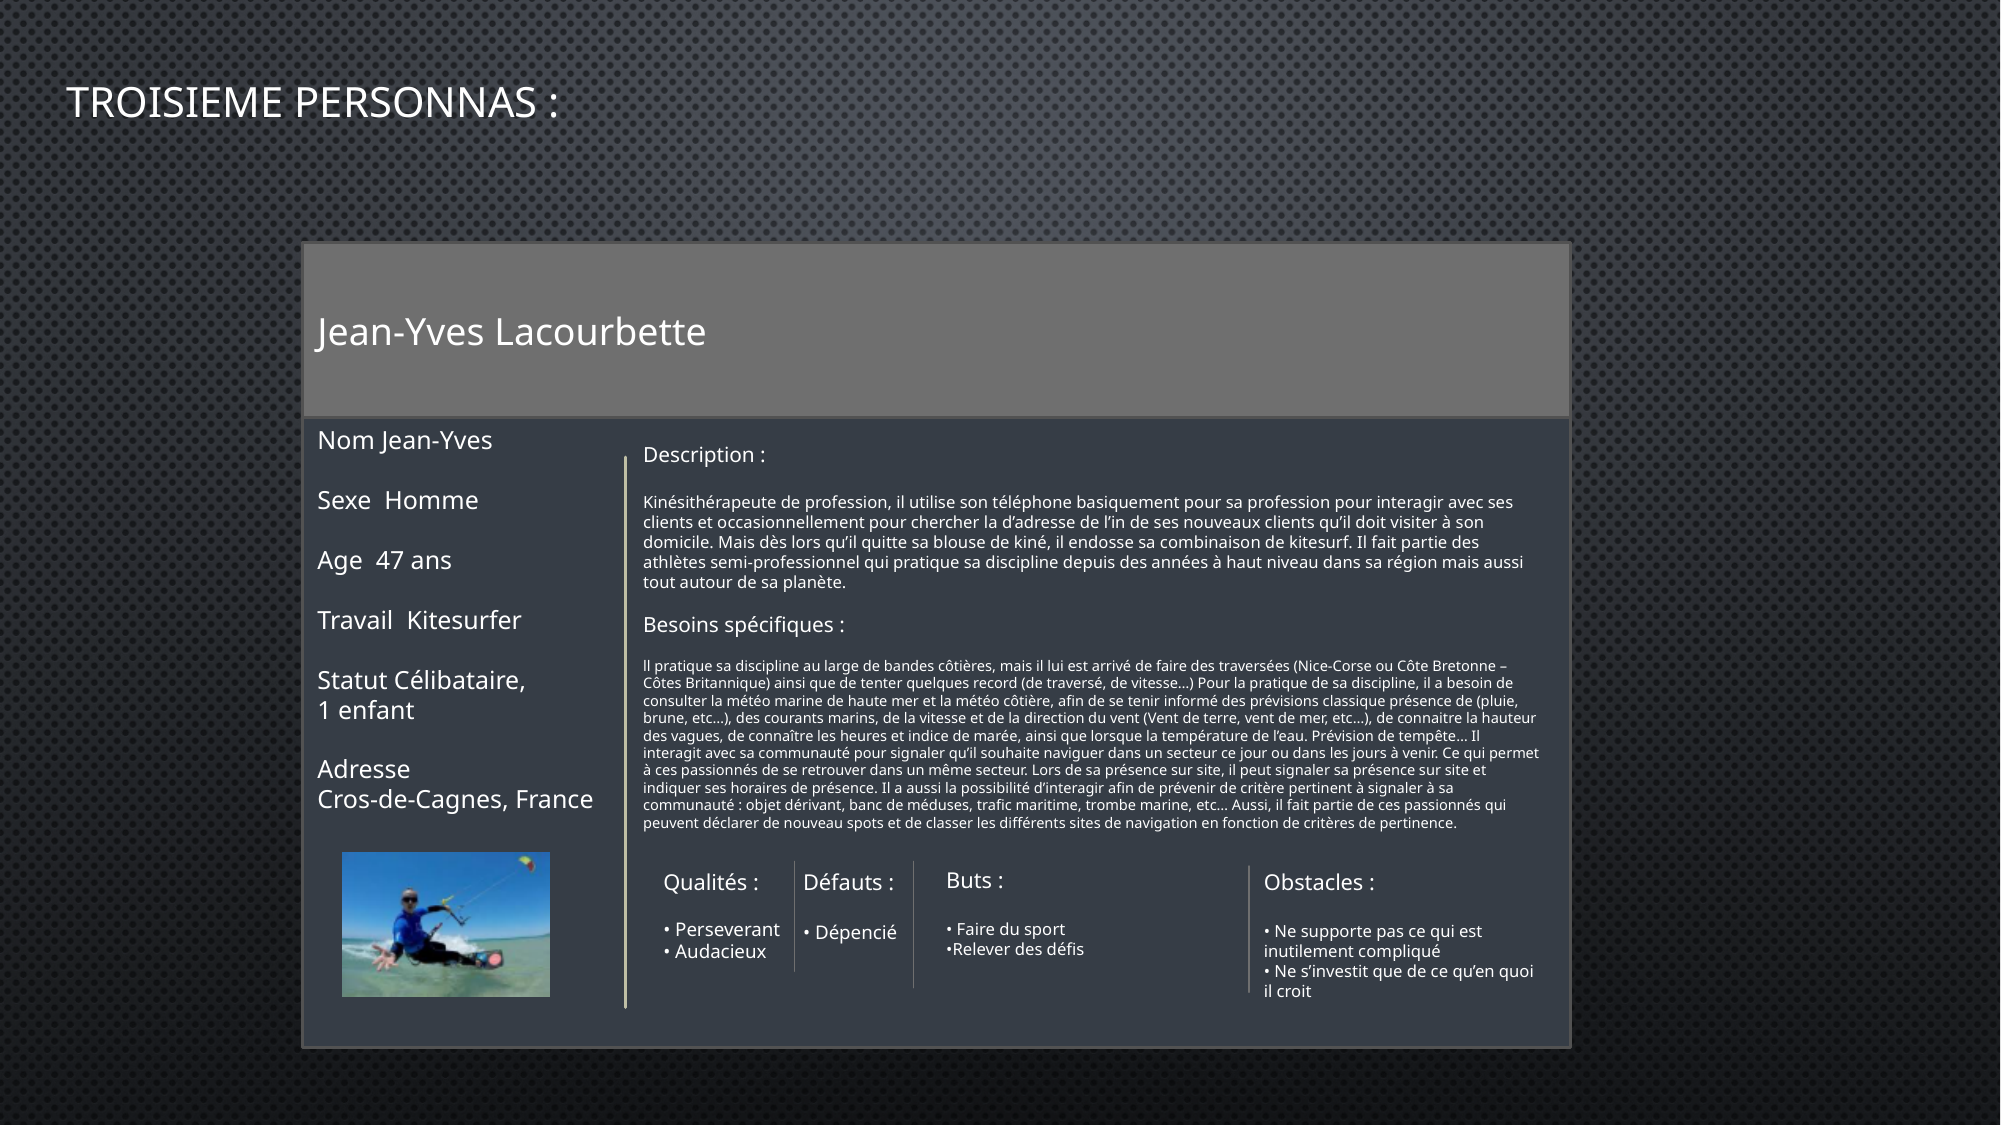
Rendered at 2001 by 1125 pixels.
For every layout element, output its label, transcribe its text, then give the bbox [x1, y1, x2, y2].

text_box Jean-Yves Lacourbette [301, 241, 1572, 416]
text_box Défauts : • Dépencié [788, 861, 794, 969]
text_box Défauts : • Dépencié [914, 861, 1037, 969]
list Troisieme Personnas : [51, 51, 1677, 150]
picture [342, 852, 550, 997]
text_box Nom Jean-Yves Sexe Homme Age 47 ans Travail Kitesurfer Statut Célibataire, 1 enfant Adresse Cros-de-Cagnes, France [302, 417, 623, 822]
text_box Obstacles : • Ne supporte pas ce qui est inutilement compliqué • Ne s’investit que de ce qu’en quoi il croit [1249, 861, 1562, 1009]
text_box Défauts : • Dépencié [795, 861, 913, 969]
text_box [301, 416, 1572, 1049]
text_box Description : Kinésithérapeute de profession, il utilise son téléphone basiquement pour sa profession pour interagir avec ses clients et occasionnellement pour chercher la d’adresse de l’in de ses nouveaux clients qu’il doit visiter à son domicile. Mais dès lors qu’il quitte sa blouse de kiné, il endosse sa combinaison de kitesurf. Il fait partie des athlètes semi-professionnel qui pratique sa discipline depuis des années à haut niveau dans sa région mais aussi tout autour de sa planète. Besoins spécifiques : ll pratique sa discipline au large de bandes côtières, mais il lui est arrivé de faire des traversées (Nice-Corse ou Côte Bretonne – Côtes Britannique) ainsi que de tenter quelques record (de traversé, de vitesse…) Pour la pratique de sa discipline, il a besoin de consulter la météo marine de haute mer et la météo côtière, afin de se tenir informé des prévisions classique présence de (pluie, brune, etc…), des courants marins, de la vitesse et de la direction du vent (Vent de terre, vent de mer, etc…), de connaitre la hauteur des vagues, de connaître les heures et indice de marée, ainsi que lorsque la température de l’eau. Prévision de tempête… Il interagit avec sa communauté pour signaler qu’il souhaite naviguer dans un secteur ce jour ou dans les jours à venir. Ce qui permet à ces passionnés de se retrouver dans un même secteur. Lors de sa présence sur site, il peut signaler sa présence sur site et indiquer ses horaires de présence. Il a aussi la possibilité d’interagir afin de prévenir de critère pertinent à signaler à sa communauté : objet dérivant, banc de méduses, trafic maritime, trombe marine, etc… Aussi, il fait partie de ces passionnés qui peuvent déclarer de nouveau spots et de classer les différents sites de navigation en fonction de critères de pertinence. [628, 434, 1556, 879]
text_box Buts : • Faire du sport •Relever des défis [931, 858, 1356, 966]
text_box Qualités : • Perseverant • Audacieux [648, 861, 794, 970]
